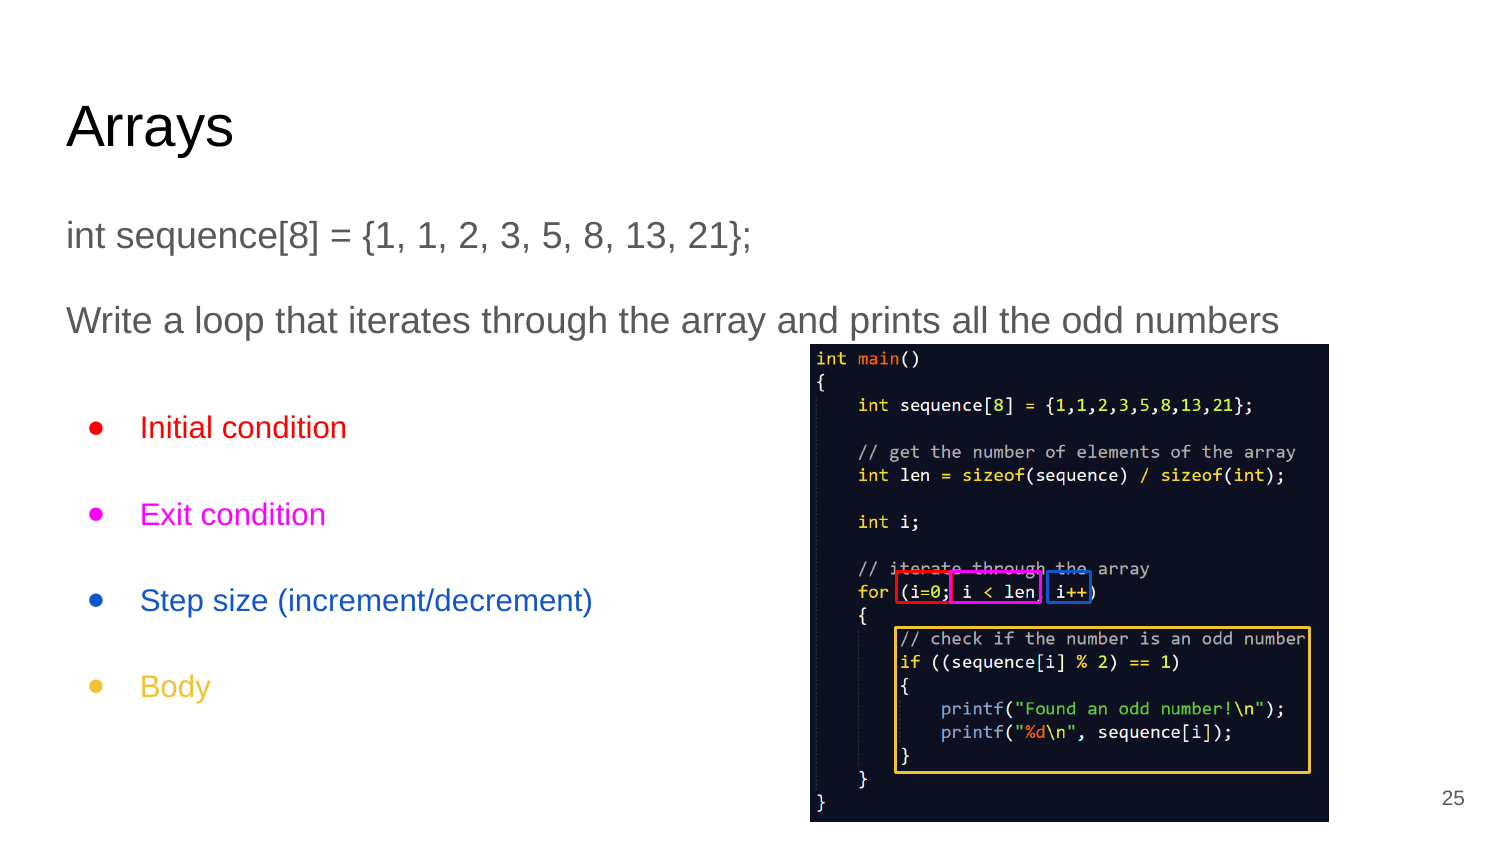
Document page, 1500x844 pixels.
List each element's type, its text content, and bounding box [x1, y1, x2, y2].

title Arrays [51, 72, 1449, 167]
list Initial condition Exit condition Step size (increment/decrement) Body [49, 386, 749, 815]
list int sequence[8] = {1, 1, 2, 3, 5, 8, 13, 21}; Write a loop that iterates through the array and prints all the odd numbers [51, 189, 1449, 345]
picture [810, 343, 1329, 822]
slide_number ‹#› [1389, 764, 1480, 830]
